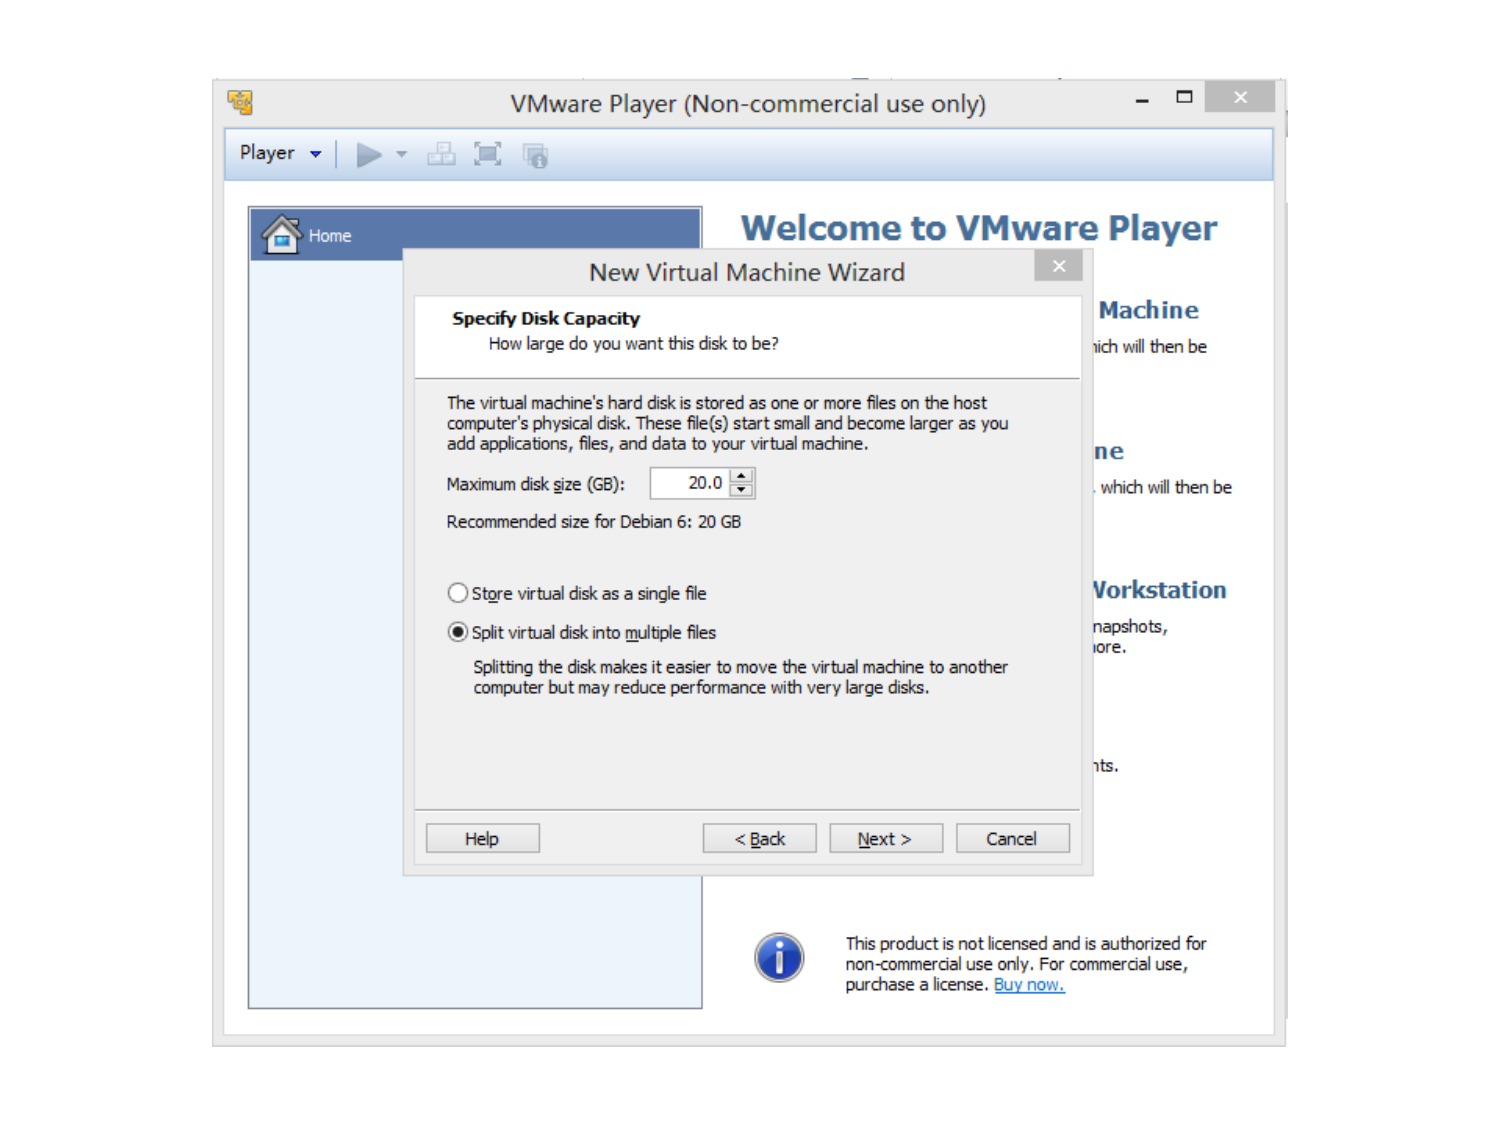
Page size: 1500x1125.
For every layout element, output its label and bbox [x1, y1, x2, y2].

picture [212, 77, 1288, 1048]
